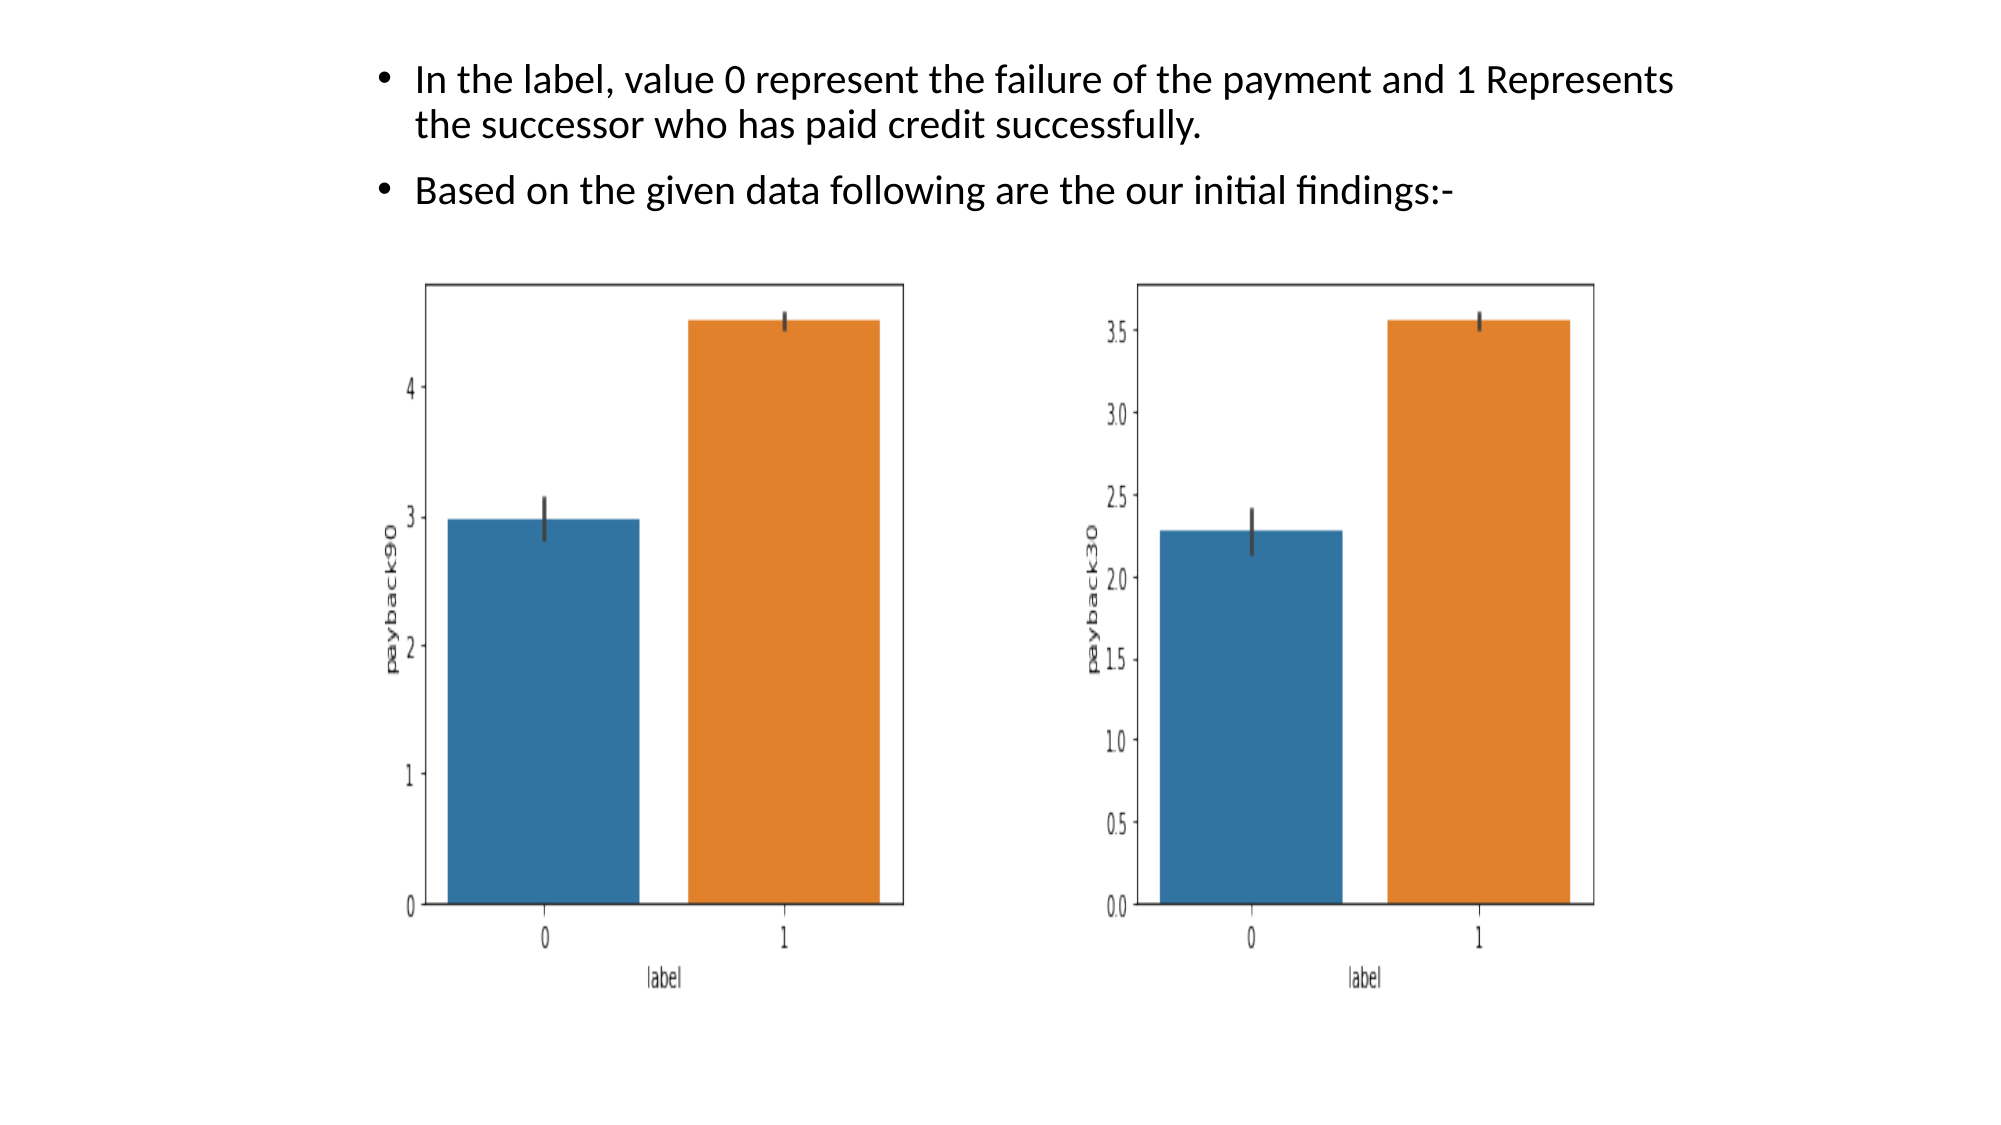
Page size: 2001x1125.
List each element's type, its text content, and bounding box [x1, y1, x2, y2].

list In the label, value 0 represent the failure of the payment and 1 Represents the successor who has paid credit successfully. Based on the given data following are the our initial findings:- [362, 50, 1713, 237]
picture [374, 267, 913, 1012]
picture [1077, 267, 1603, 1012]
